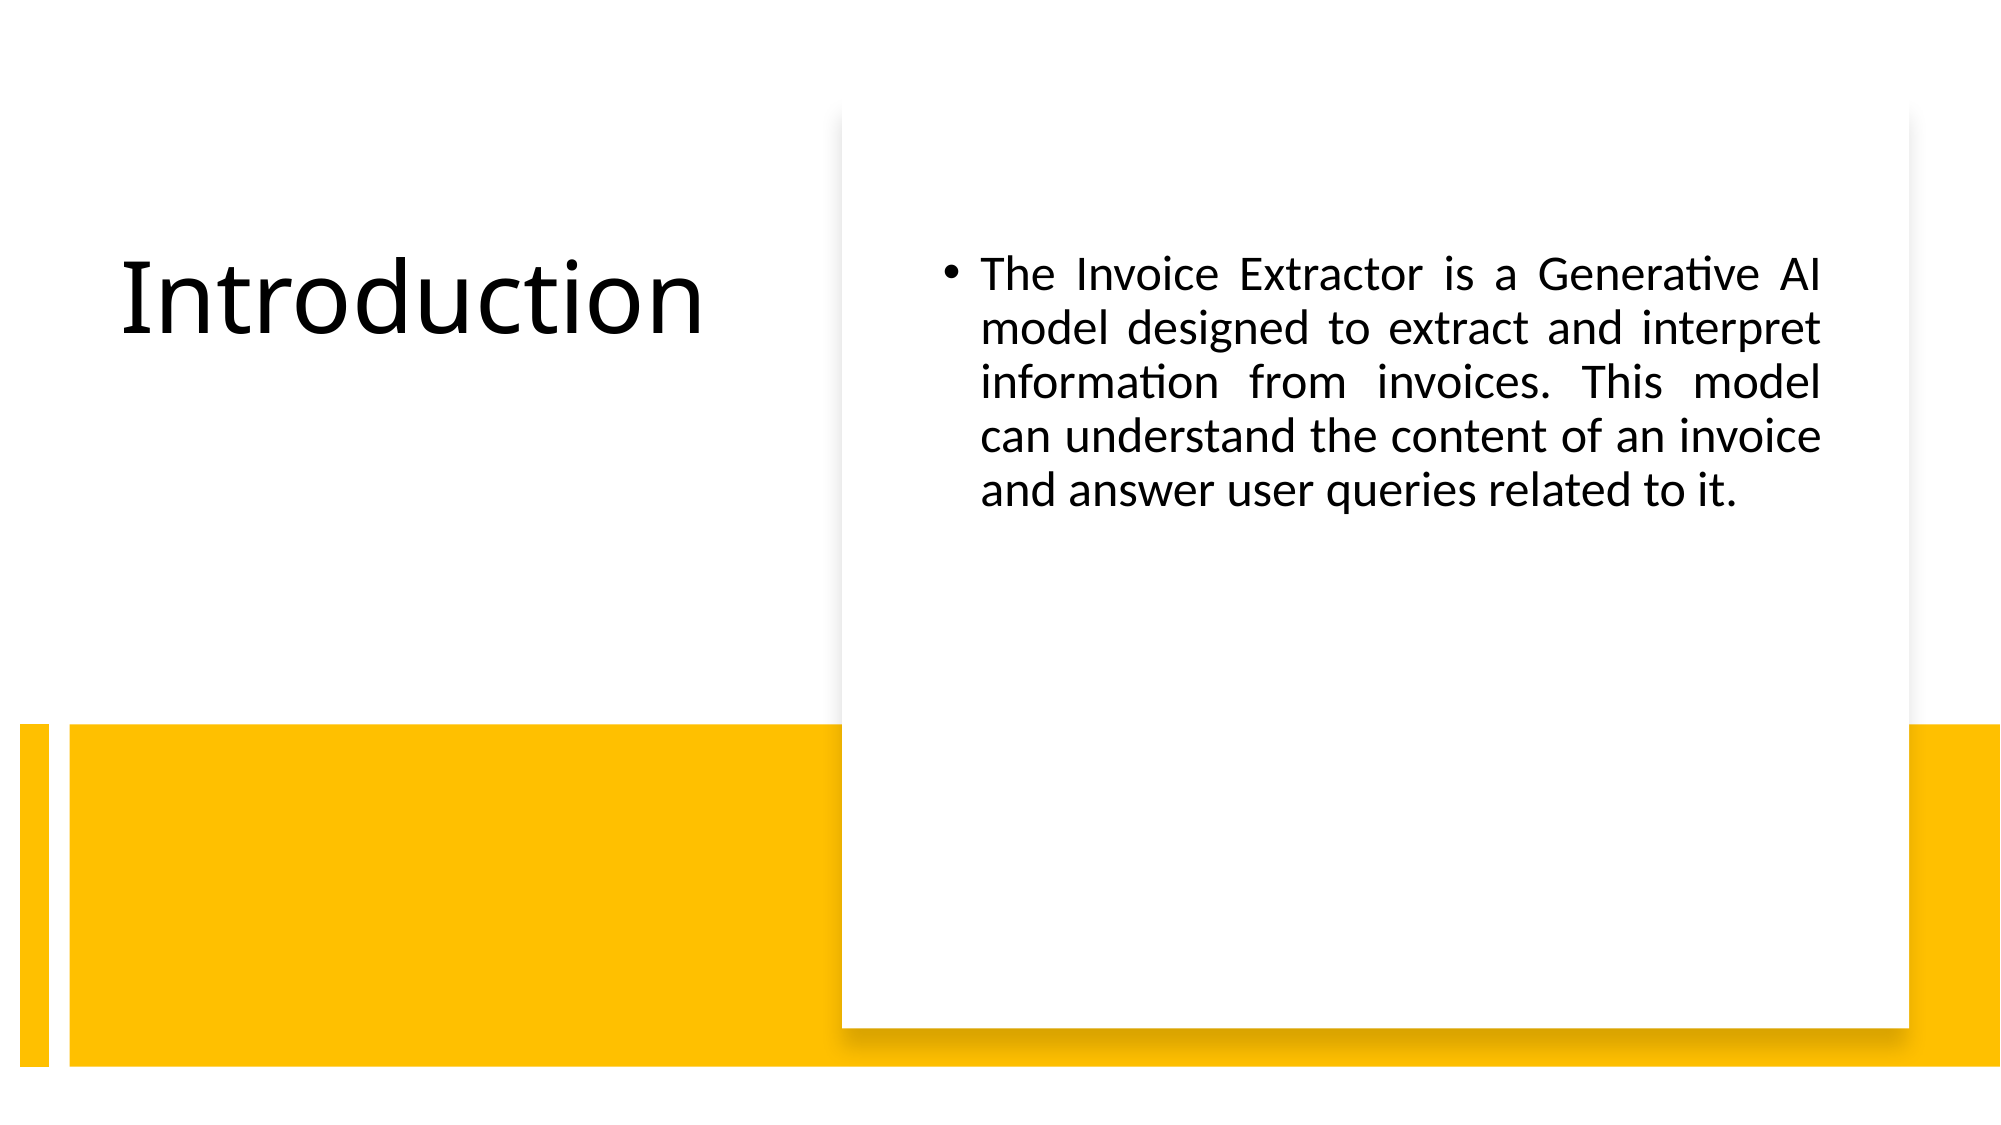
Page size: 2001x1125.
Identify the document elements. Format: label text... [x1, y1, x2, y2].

title Introduction [105, 239, 729, 682]
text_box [34, 724, 2000, 1067]
list The Invoice Extractor is a Generative AI model designed to extract and interpret information from invoices. This model can understand the content of an invoice and answer user queries related to it. [927, 239, 1838, 724]
text_box [841, 95, 1910, 724]
text_box [0, 0, 2000, 1125]
